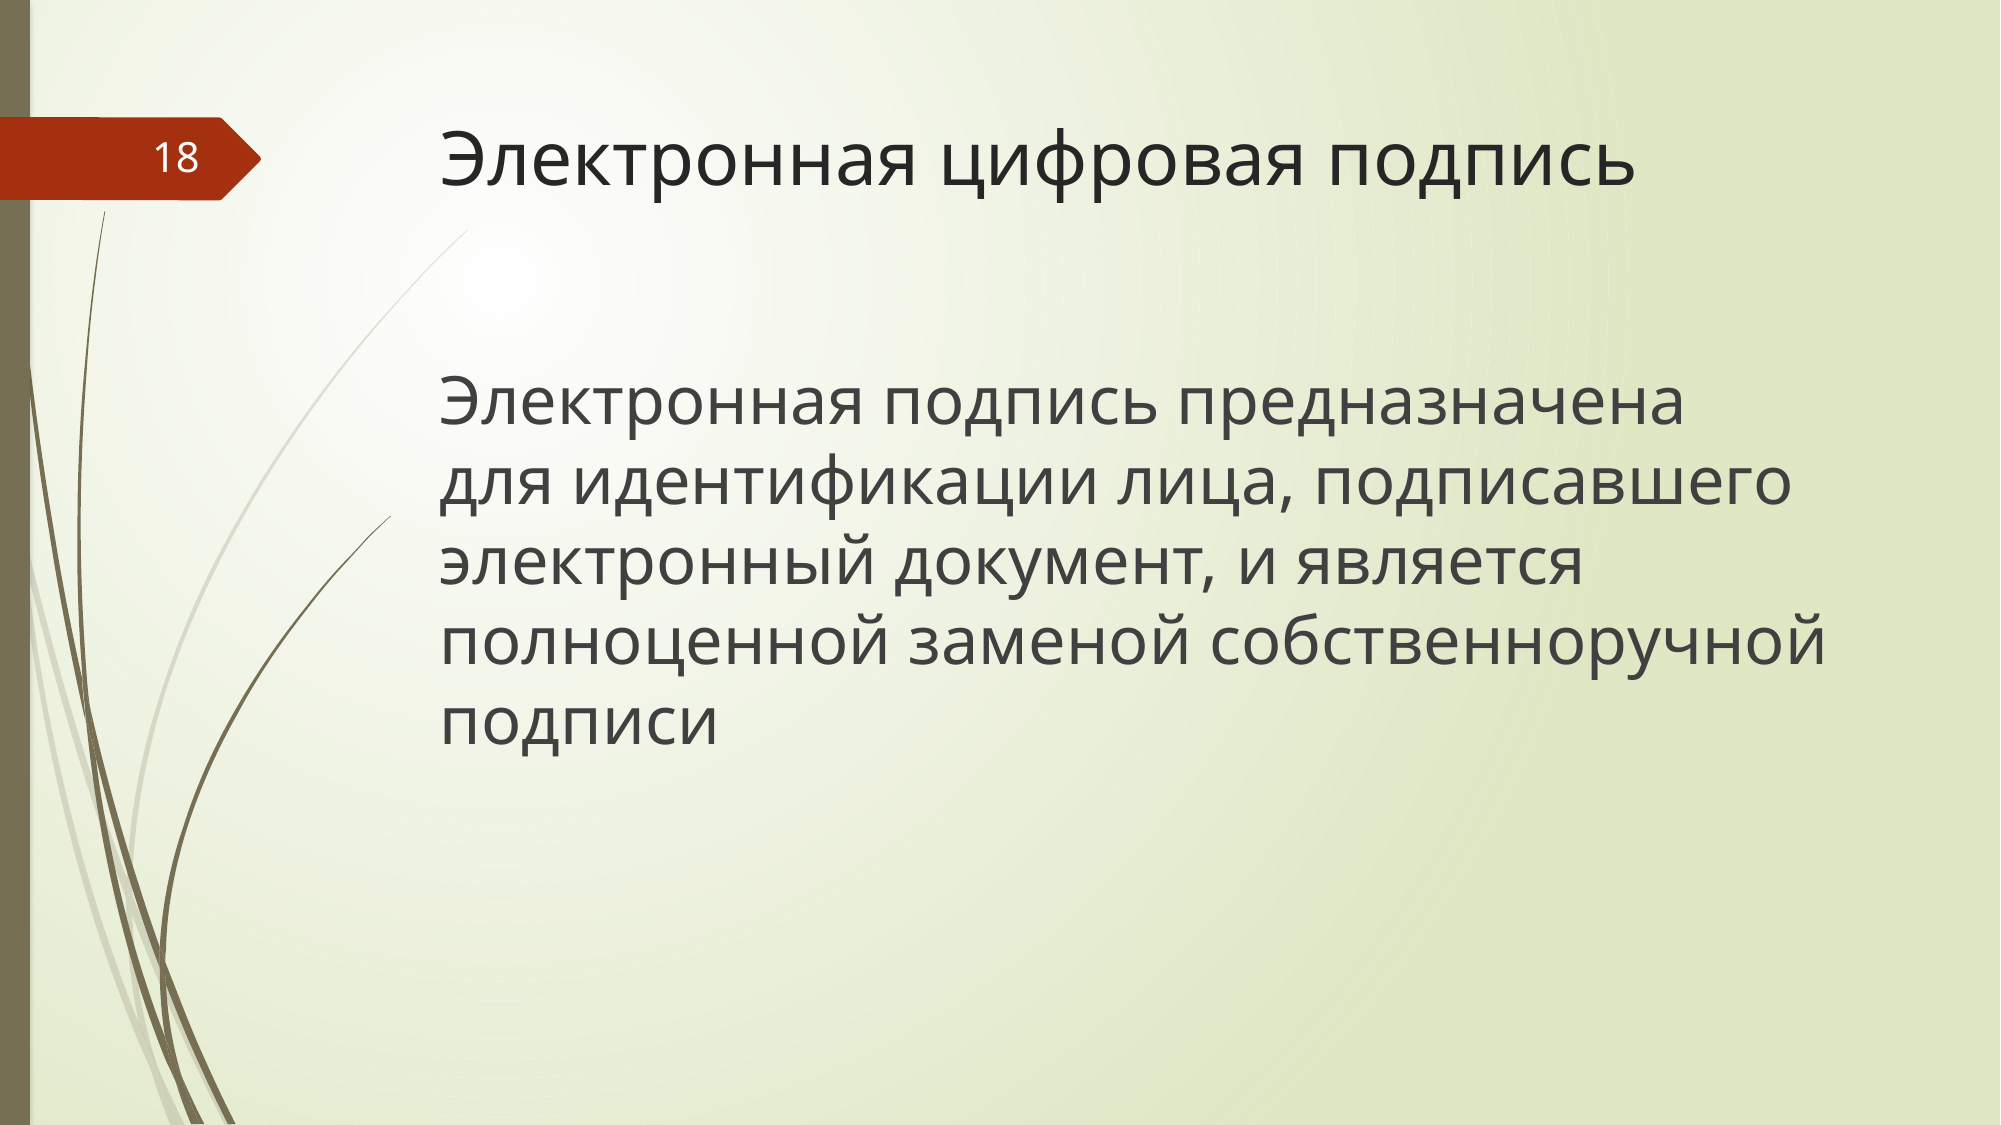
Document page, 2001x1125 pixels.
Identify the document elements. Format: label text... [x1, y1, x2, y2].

list Электронная подпись предназначена для идентификации лица, подписавшего электронный документ, и является полноценной заменой собственноручной подписи [424, 350, 1888, 970]
title Электронная цифровая подпись [425, 102, 1888, 313]
slide_number 18 [87, 129, 216, 190]
